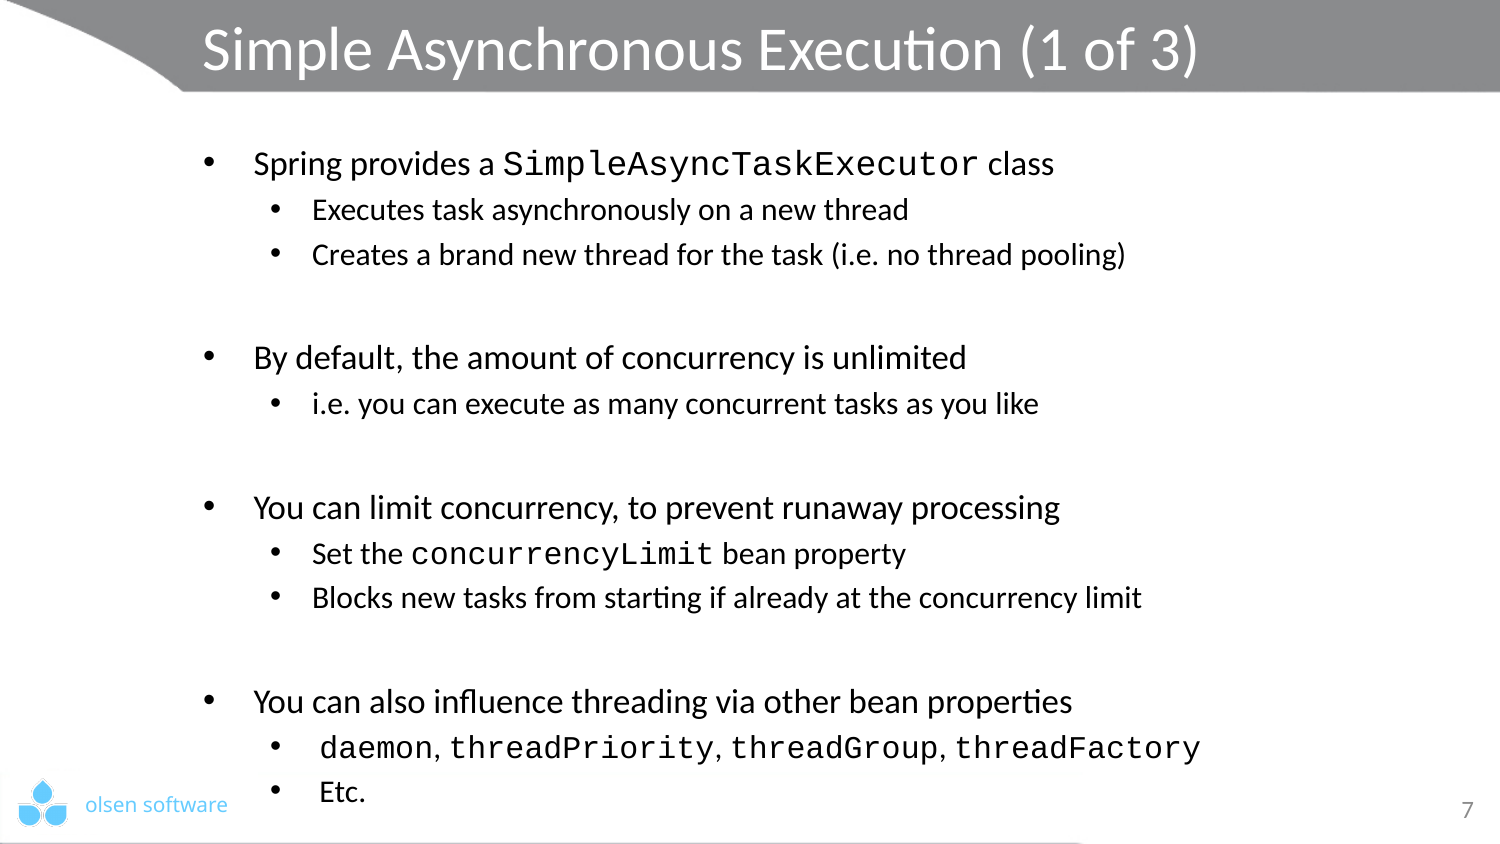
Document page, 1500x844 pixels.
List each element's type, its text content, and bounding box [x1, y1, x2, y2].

list Spring provides a SimpleAsyncTaskExecutor class Executes task asynchronously on a new thread Creates a brand new thread for the task (i.e. no thread pooling) By default, the amount of concurrency is unlimited i.e. you can execute as many concurrent tasks as you like You can limit concurrency, to prevent runaway processing Set the concurrencyLimit bean property Blocks new tasks from starting if already at the concurrency limit You can also influence threading via other bean properties daemon, threadPriority, threadGroup, threadFactory Etc. [188, 133, 1425, 825]
title Simple Asynchronous Execution (1 of 3) [187, 0, 1426, 93]
footer 7 [1435, 780, 1500, 837]
picture [0, 0, 1500, 844]
